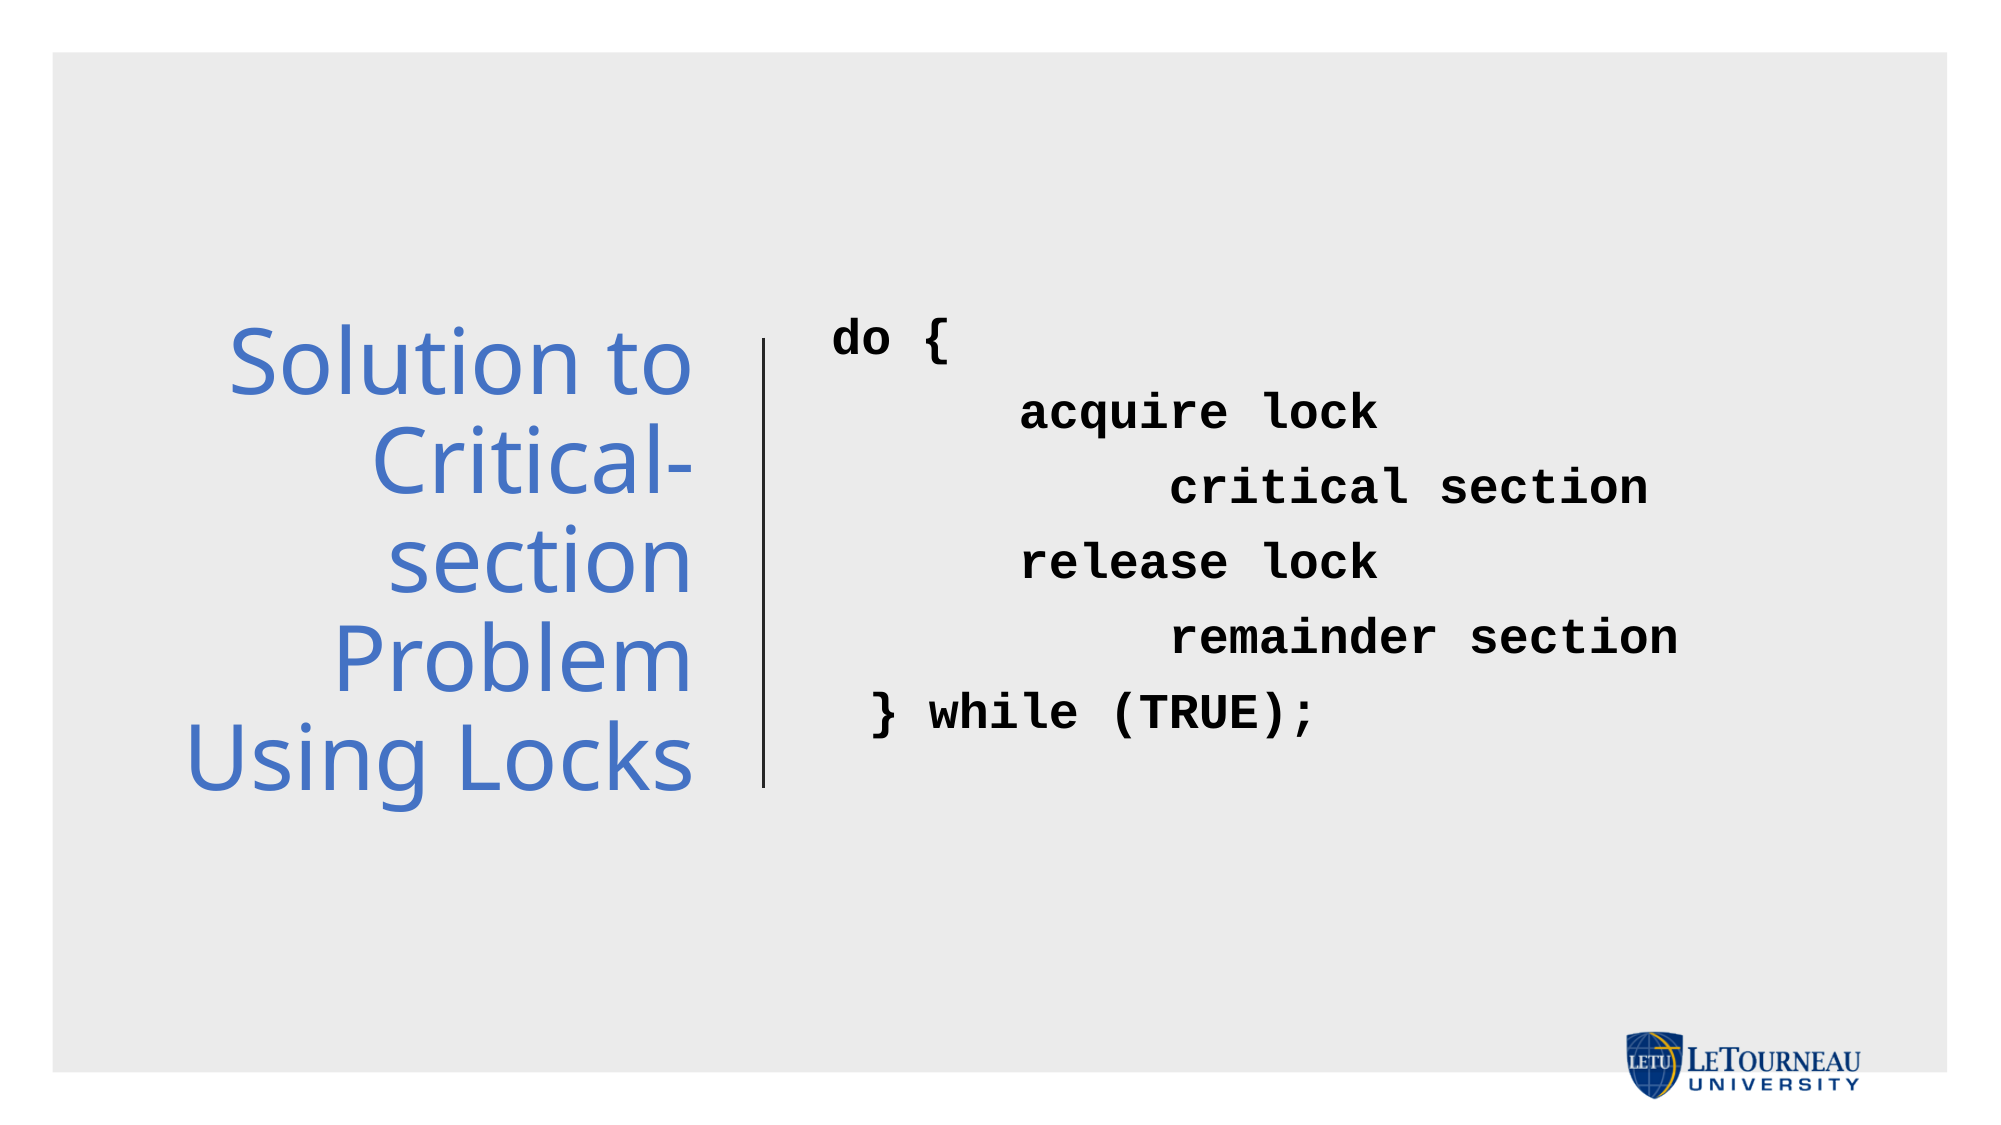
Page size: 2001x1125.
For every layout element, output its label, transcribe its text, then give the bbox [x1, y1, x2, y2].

picture [1623, 1073, 1863, 1105]
title Solution to Critical-section Problem Using Locks [137, 158, 711, 967]
text_box [52, 51, 1948, 1073]
list do { acquire lock critical section release lock remainder section } while (TRUE); [816, 158, 1863, 967]
